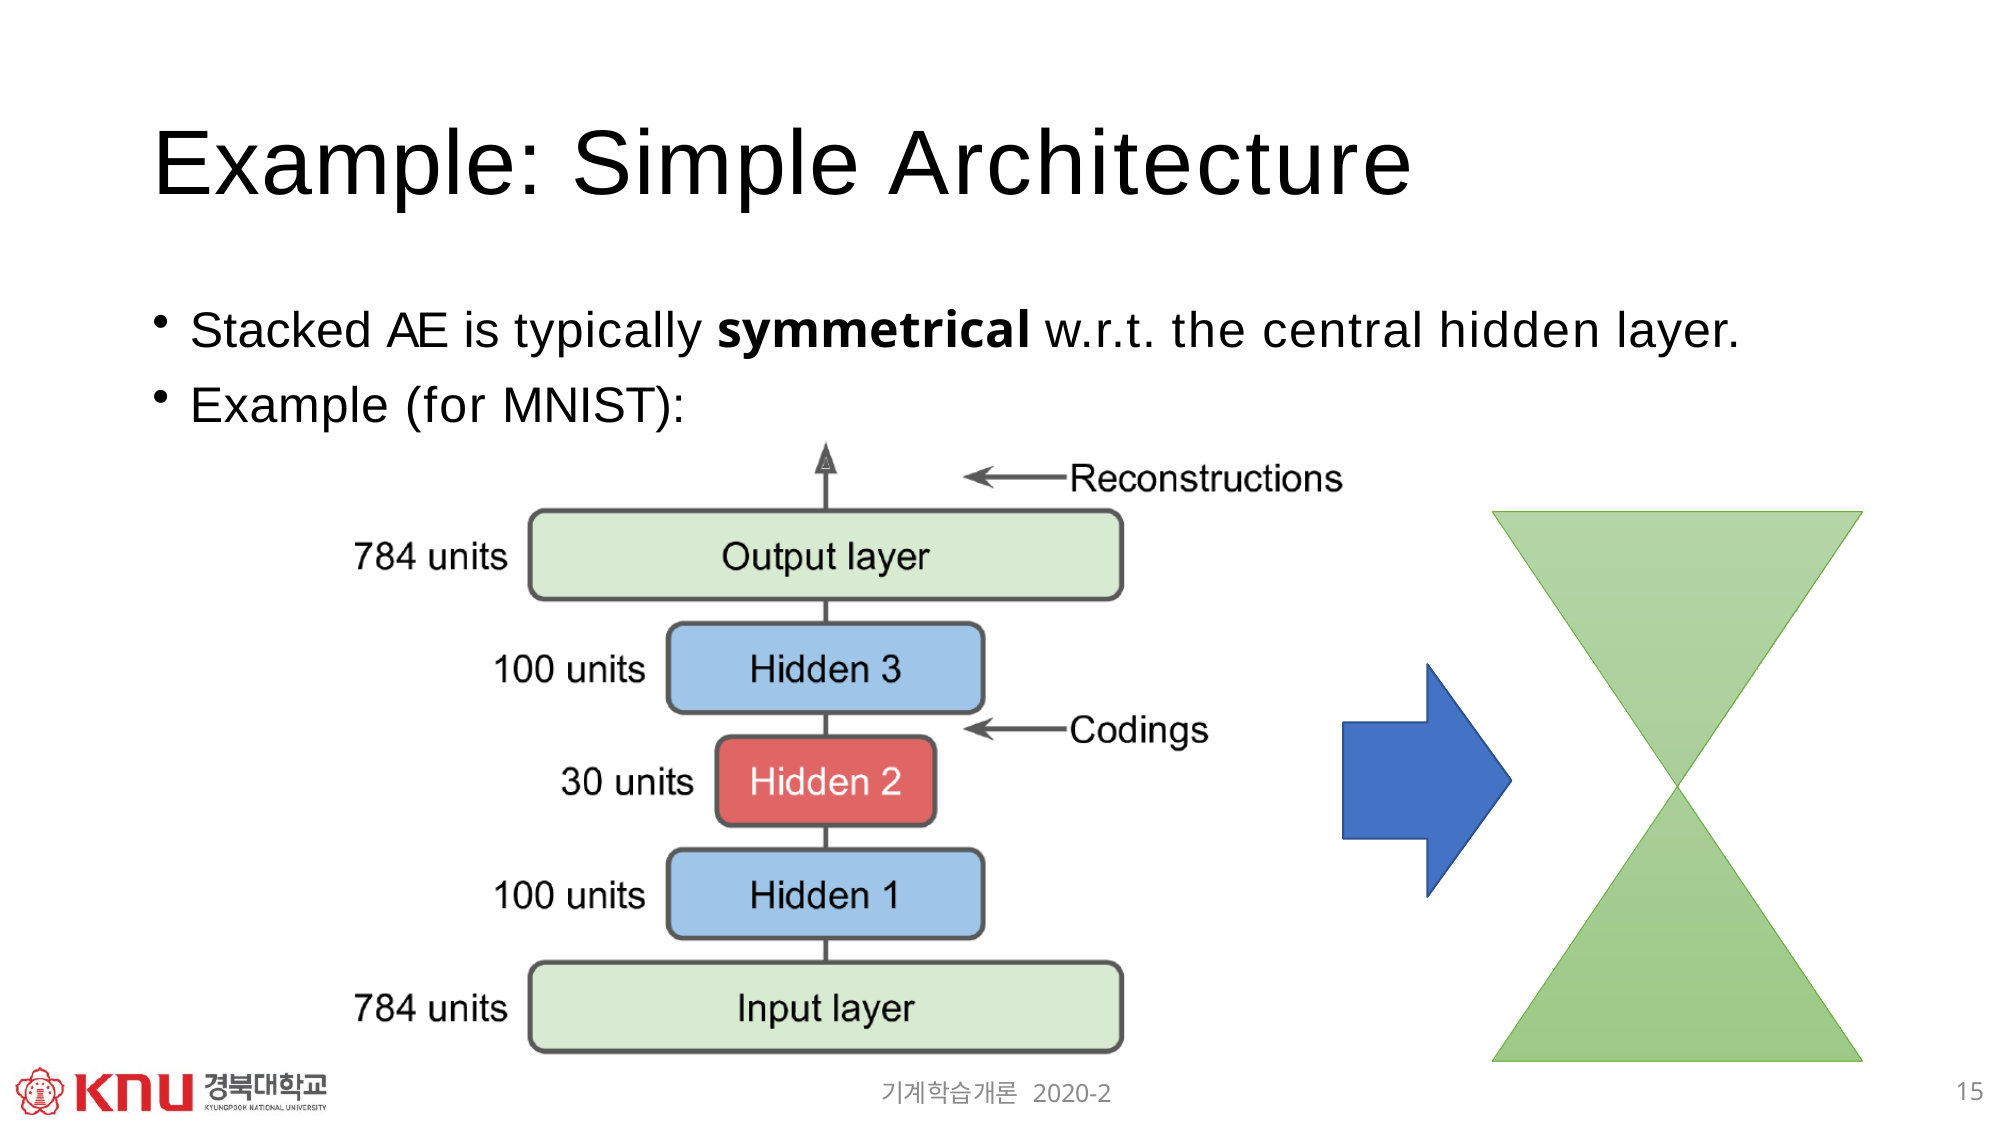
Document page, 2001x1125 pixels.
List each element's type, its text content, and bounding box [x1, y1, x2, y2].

text_box Stacked AE is typically symmetrical w.r.t. the central hidden layer. Example (for MNIST): [150, 280, 1744, 432]
slide_number 15 [1949, 1071, 1990, 1125]
title Example: Simple Architecture [150, 100, 1417, 280]
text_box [14, 435, 1864, 1116]
